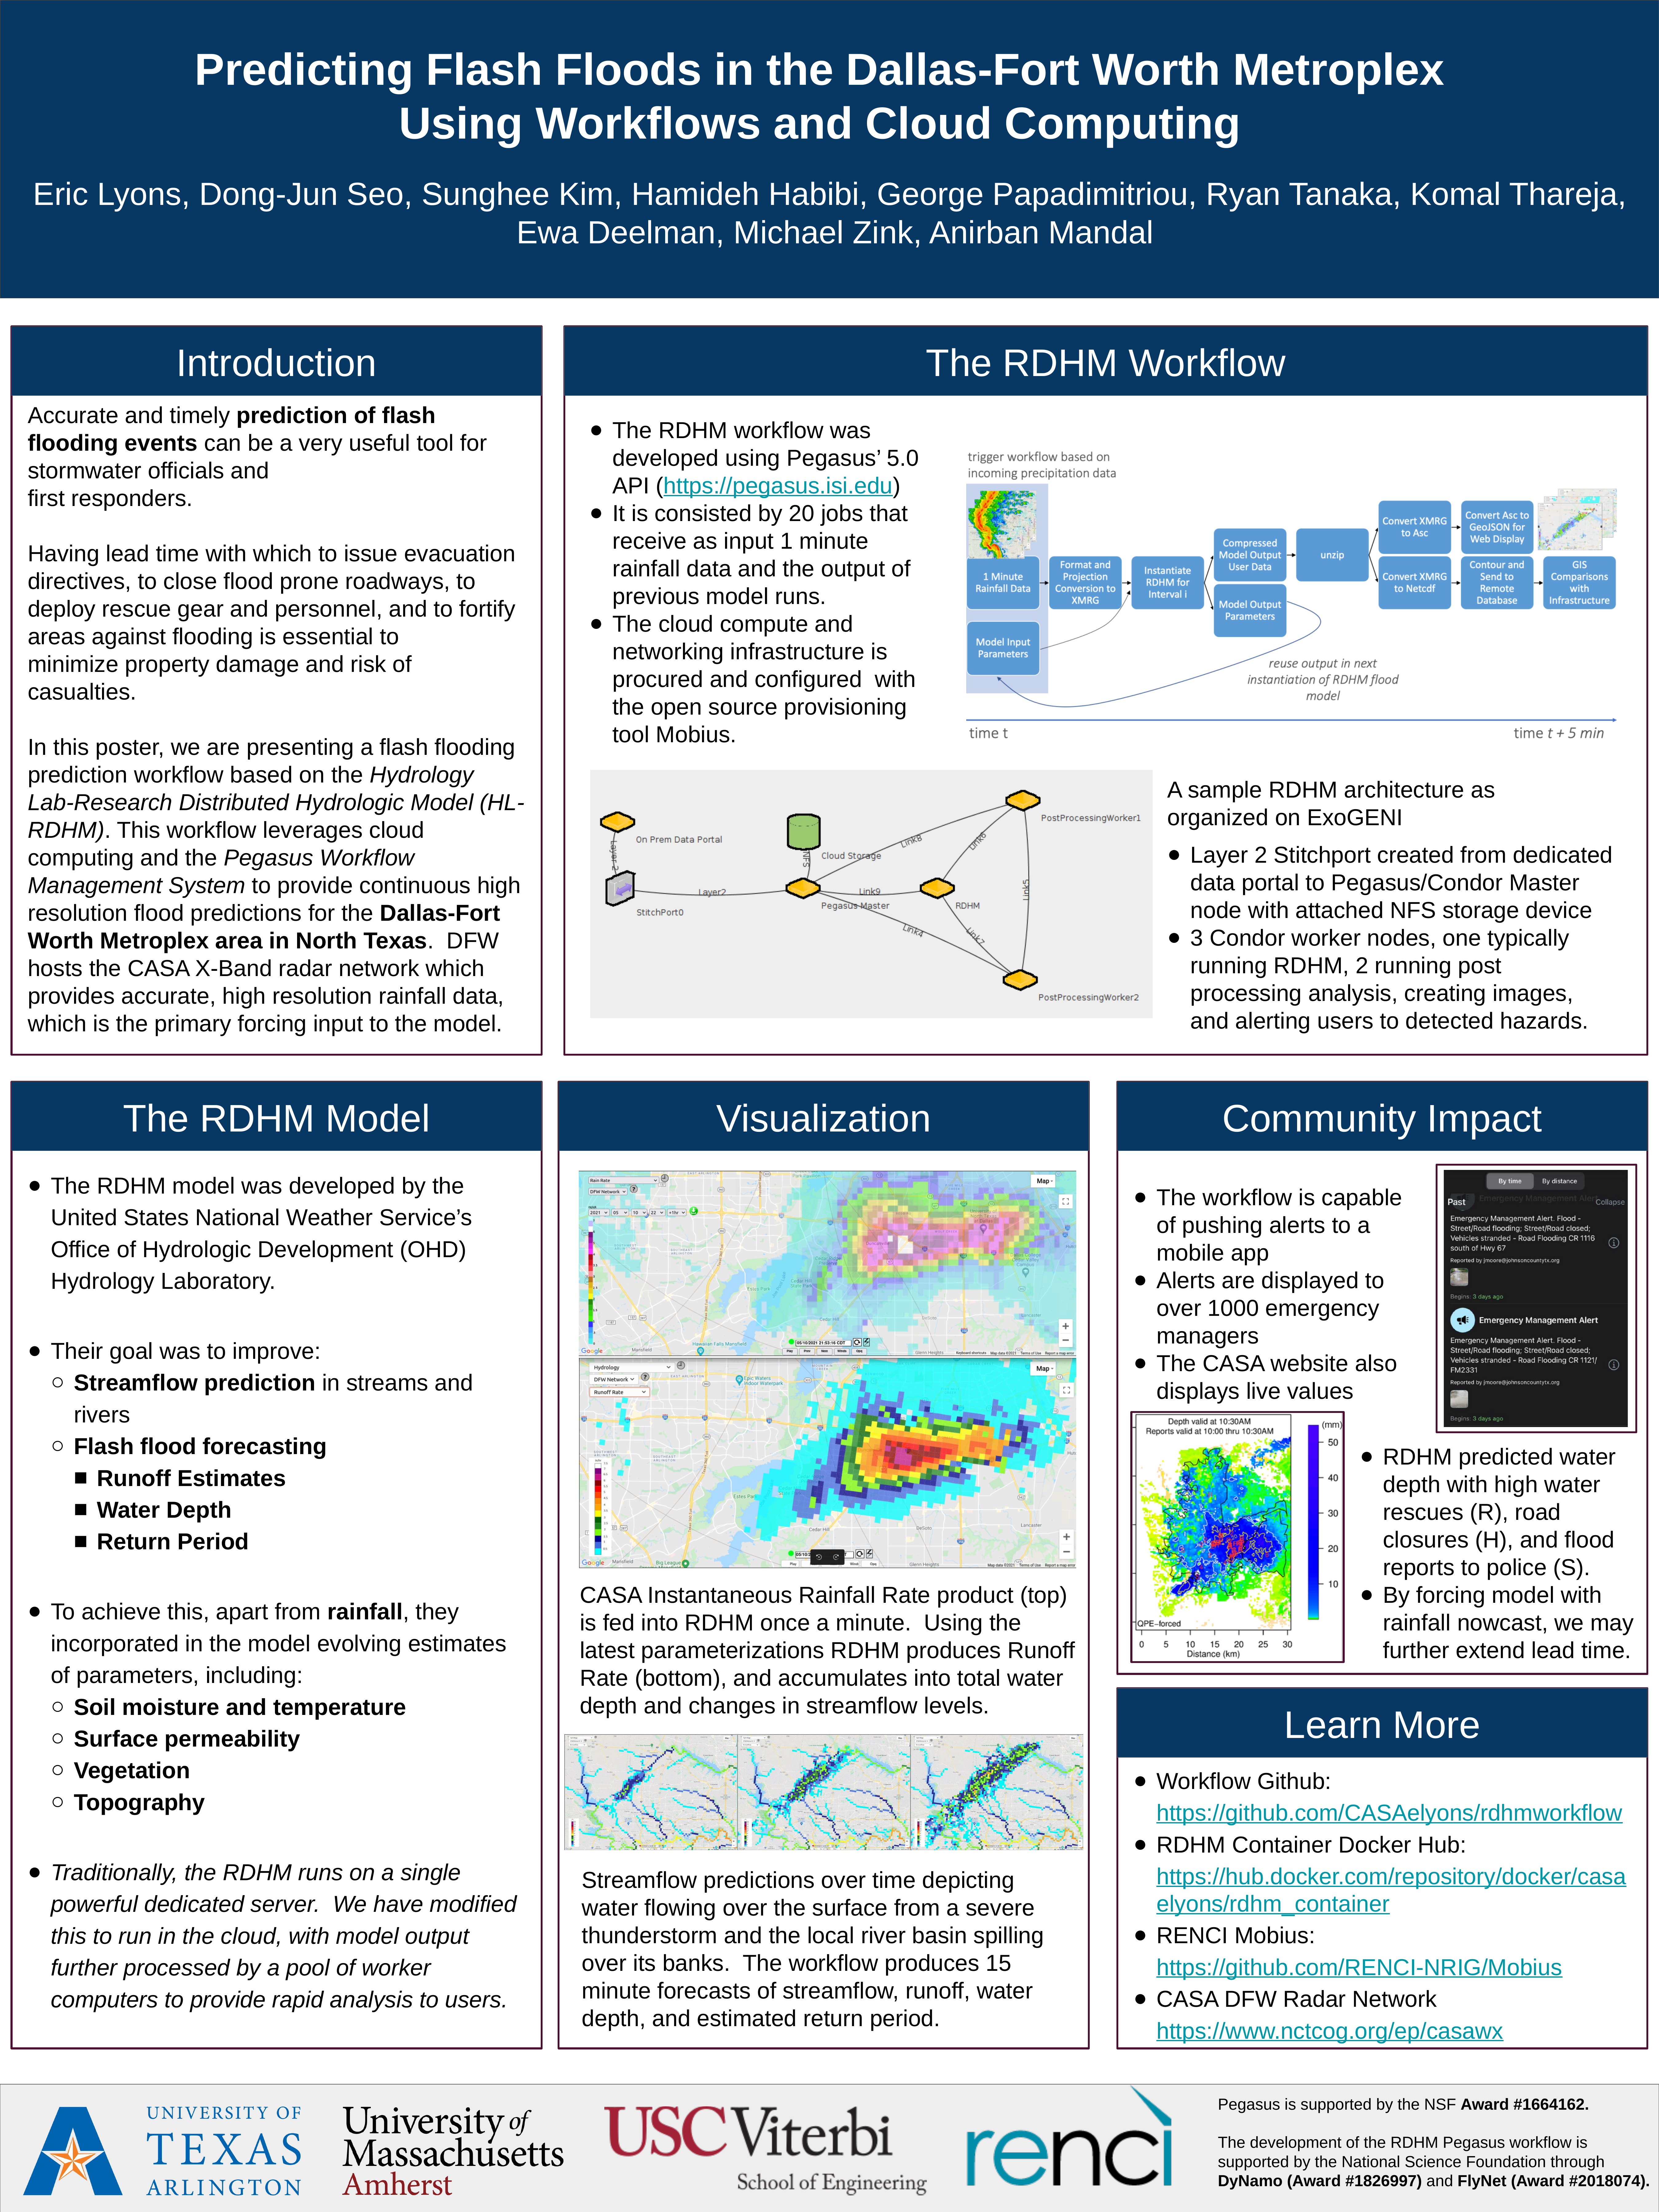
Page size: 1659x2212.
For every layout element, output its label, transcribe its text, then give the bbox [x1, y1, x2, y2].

text_box [11, 1151, 542, 2049]
picture [604, 2106, 927, 2196]
text_box [1117, 1757, 1648, 2049]
text_box The RDHM workflow was developed using Pegasus’ 5.0 API (https://pegasus.isi.edu) It is consisted by 20 jobs that receive as input 1 minute rainfall data and the output of previous model runs. The cloud compute and networking infrastructure is procured and configured with the open source provisioning tool Mobius. [585, 410, 946, 752]
text_box Layer 2 Stitchport created from dedicated data portal to Pegasus/Condor Master node with attached NFS storage device 3 Condor worker nodes, one typically running RDHM, 2 running post processing analysis, creating images, and alerting users to detected hazards. [1163, 835, 1618, 1038]
text_box A sample RDHM architecture as organized on ExoGENI [1163, 770, 1593, 835]
picture [1437, 1165, 1636, 1432]
text_box Pegasus is supported by the NSF Award #1664162. The development of the RDHM Pegasus workflow is supported by the National Science Foundation through DyNamo (Award #1826997) and FlyNet (Award #2018074). [1213, 2089, 1658, 2194]
picture [966, 400, 1617, 766]
text_box Streamflow predictions over time depicting water flowing over the surface from a severe thunderstorm and the local river basin spilling over its banks. The workflow produces 15 minute forecasts of streamflow, runoff, water depth, and estimated return period. [577, 1860, 1070, 2063]
text_box The RDHM Model [11, 1081, 542, 1151]
picture [1132, 1413, 1343, 1661]
picture [966, 2084, 1174, 2187]
text_box [564, 396, 1648, 1055]
text_box RDHM predicted water depth with high water rescues (R), road closures (H), and flood reports to police (S). By forcing model with rainfall nowcast, we may further extend lead time. [1355, 1437, 1639, 1668]
picture [578, 1171, 1076, 1568]
text_box [11, 396, 542, 1055]
text_box Workflow Github: https://github.com/CASAelyons/rdhmworkflow RDHM Container Docker Hub: https://hub.docker.com/repository/docker/casaelyons/rdhm_container RENCI Mobius: https://github.com/RENCI-NRIG/Mobius CASA DFW Radar Network https://www.nctcog.org/ep/casawx [1129, 1757, 1636, 2021]
text_box [1117, 1151, 1648, 1674]
text_box [559, 1151, 1089, 2049]
text_box Accurate and timely prediction of flash flooding events can be a very useful tool for stormwater officials and first responders. Having lead time with which to issue evacuation directives, to close flood prone roadways, to deploy rescue gear and personnel, and to fortify areas against flooding is essential to minimize property damage and risk of casualties. In this poster, we are presenting a flash flooding prediction workflow based on the Hydrology Lab-Research Distributed Hydrologic Model (HL-RDHM). This workflow leverages cloud computing and the Pegasus Workflow Management System to provide continuous high resolution flood predictions for the Dallas-Fort Worth Metroplex area in North Texas. DFW hosts the CASA X-Band radar network which provides accurate, high resolution rainfall data, which is the primary forcing input to the model. [23, 396, 530, 1041]
text_box Predicting Flash Floods in the Dallas-Fort Worth Metroplex Using Workflows and Cloud Computing [23, 35, 1617, 152]
text_box Visualization [559, 1081, 1089, 1151]
text_box The RDHM Workflow [564, 326, 1648, 396]
text_box The RDHM model was developed by the United States National Weather Service’s Office of Hydrologic Development (OHD) Hydrology Laboratory. Their goal was to improve: Streamflow prediction in streams and rivers Flash flood forecasting Runoff Estimates Water Depth Return Period To achieve this, apart from rainfall, they incorporated in the model evolving estimates of parameters, including: Soil moisture and temperature Surface permeability Vegetation Topography Traditionally, the RDHM runs on a single powerful dedicated server. We have modified this to run in the cloud, with model output further processed by a pool of worker computers to provide rapid analysis to users. [23, 1162, 530, 2017]
text_box Introduction [11, 326, 542, 396]
picture [342, 2106, 565, 2196]
picture [590, 770, 1153, 1018]
text_box Learn More [1117, 1688, 1648, 1757]
text_box Community Impact [1117, 1081, 1648, 1151]
text_box [0, 0, 1659, 298]
text_box The workflow is capable of pushing alerts to a mobile app Alerts are displayed to over 1000 emergency managers The CASA website also displays live values [1129, 1178, 1428, 1408]
text_box CASA Instantaneous Rainfall Rate product (top) is fed into RDHM once a minute. Using the latest parameterizations RDHM produces Runoff Rate (bottom), and accumulates into total water depth and changes in streamflow levels. [575, 1575, 1082, 1723]
picture [564, 1734, 1083, 1850]
picture [23, 2106, 301, 2196]
text_box Eric Lyons, Dong-Jun Seo, Sunghee Kim, Hamideh Habibi, George Papadimitriou, Ryan Tanaka, Komal Thareja, Ewa Deelman, Michael Zink, Anirban Mandal [23, 168, 1648, 255]
text_box [0, 2084, 1659, 2212]
